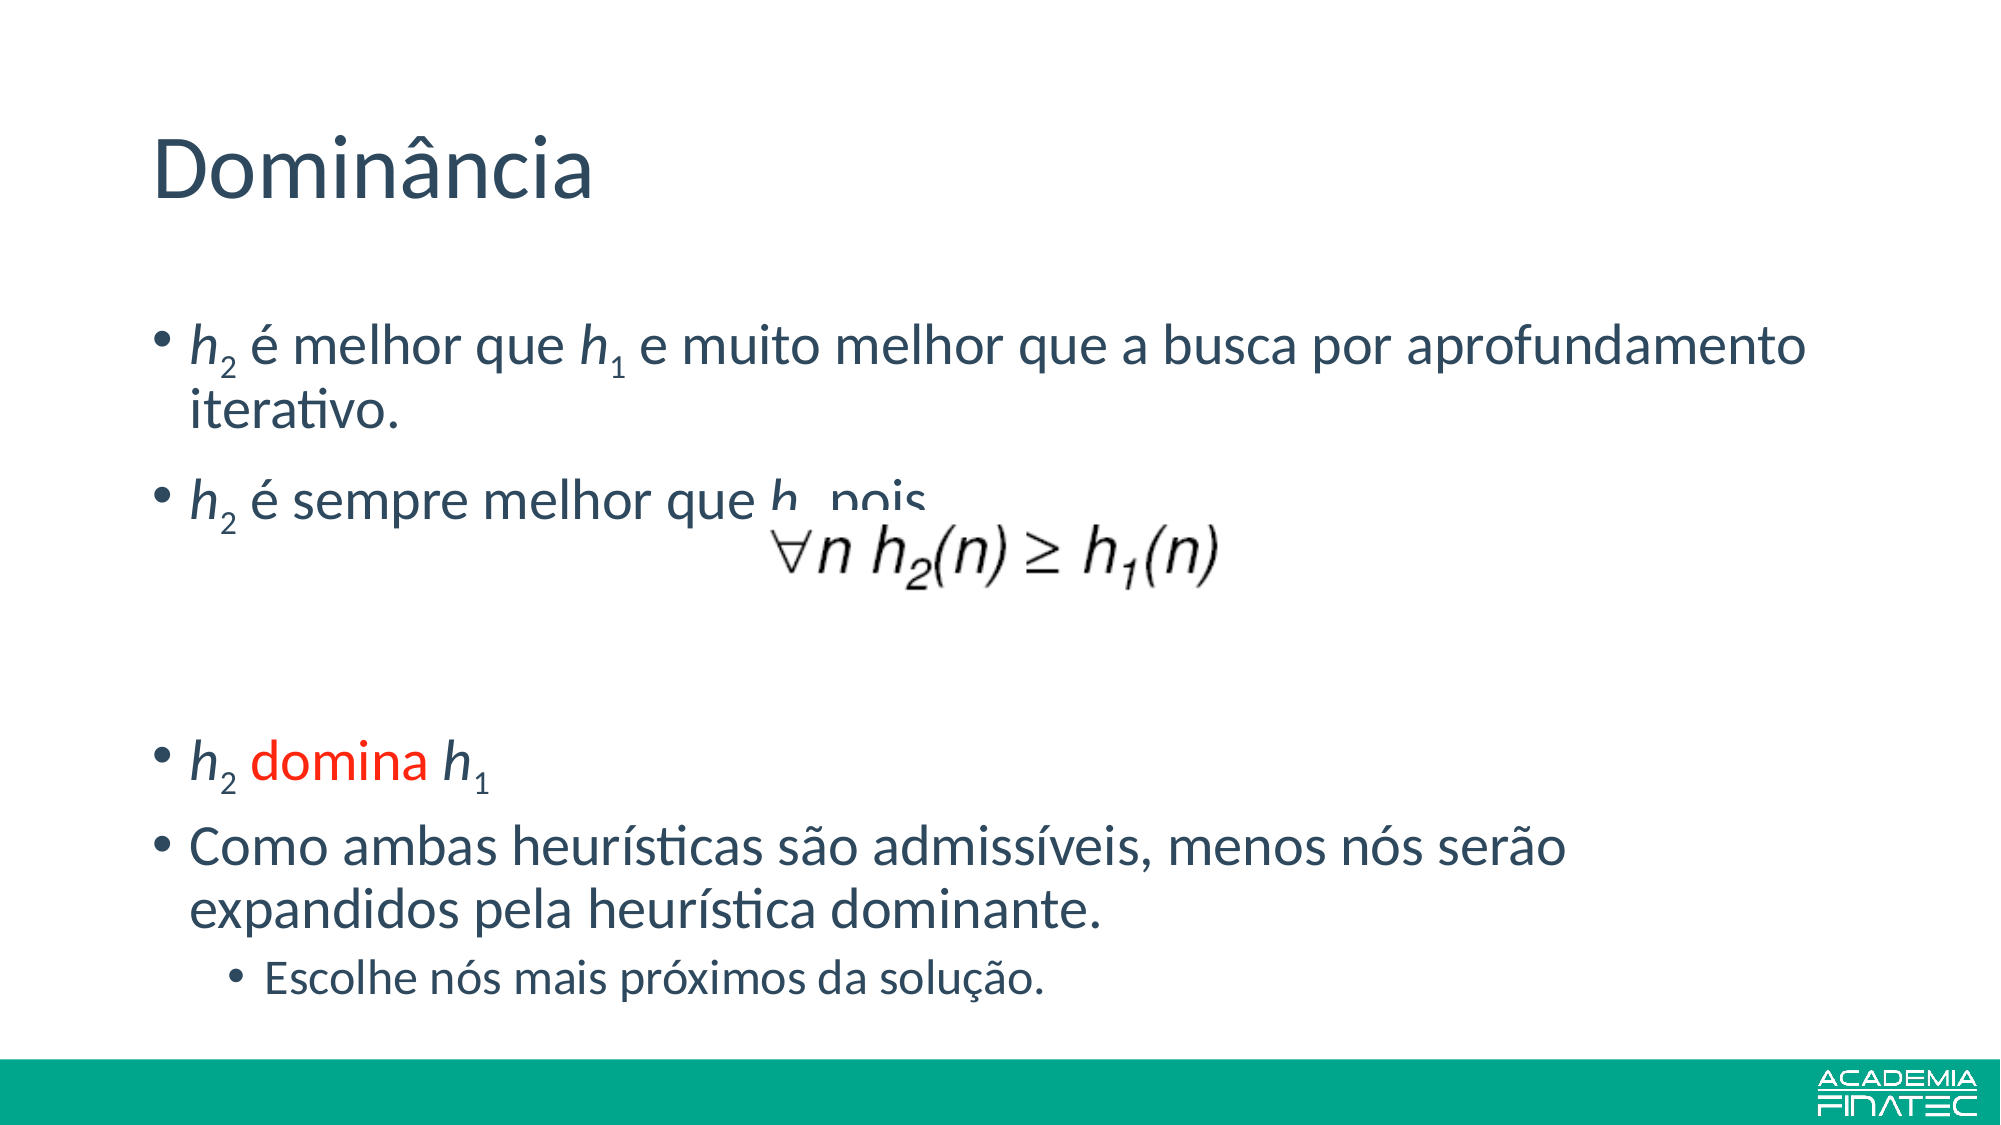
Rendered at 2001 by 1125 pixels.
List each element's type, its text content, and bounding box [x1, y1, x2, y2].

picture [752, 510, 1253, 605]
picture [1811, 1062, 1984, 1122]
title Dominância [137, 59, 1863, 278]
list h2 é melhor que h1 e muito melhor que a busca por aprofundamento iterativo. h2 é sempre melhor que h1 pois h2 domina h1 Como ambas heurísticas são admissíveis, menos nós serão expandidos pela heurística dominante. Escolhe nós mais próximos da solução. [137, 299, 1863, 1014]
